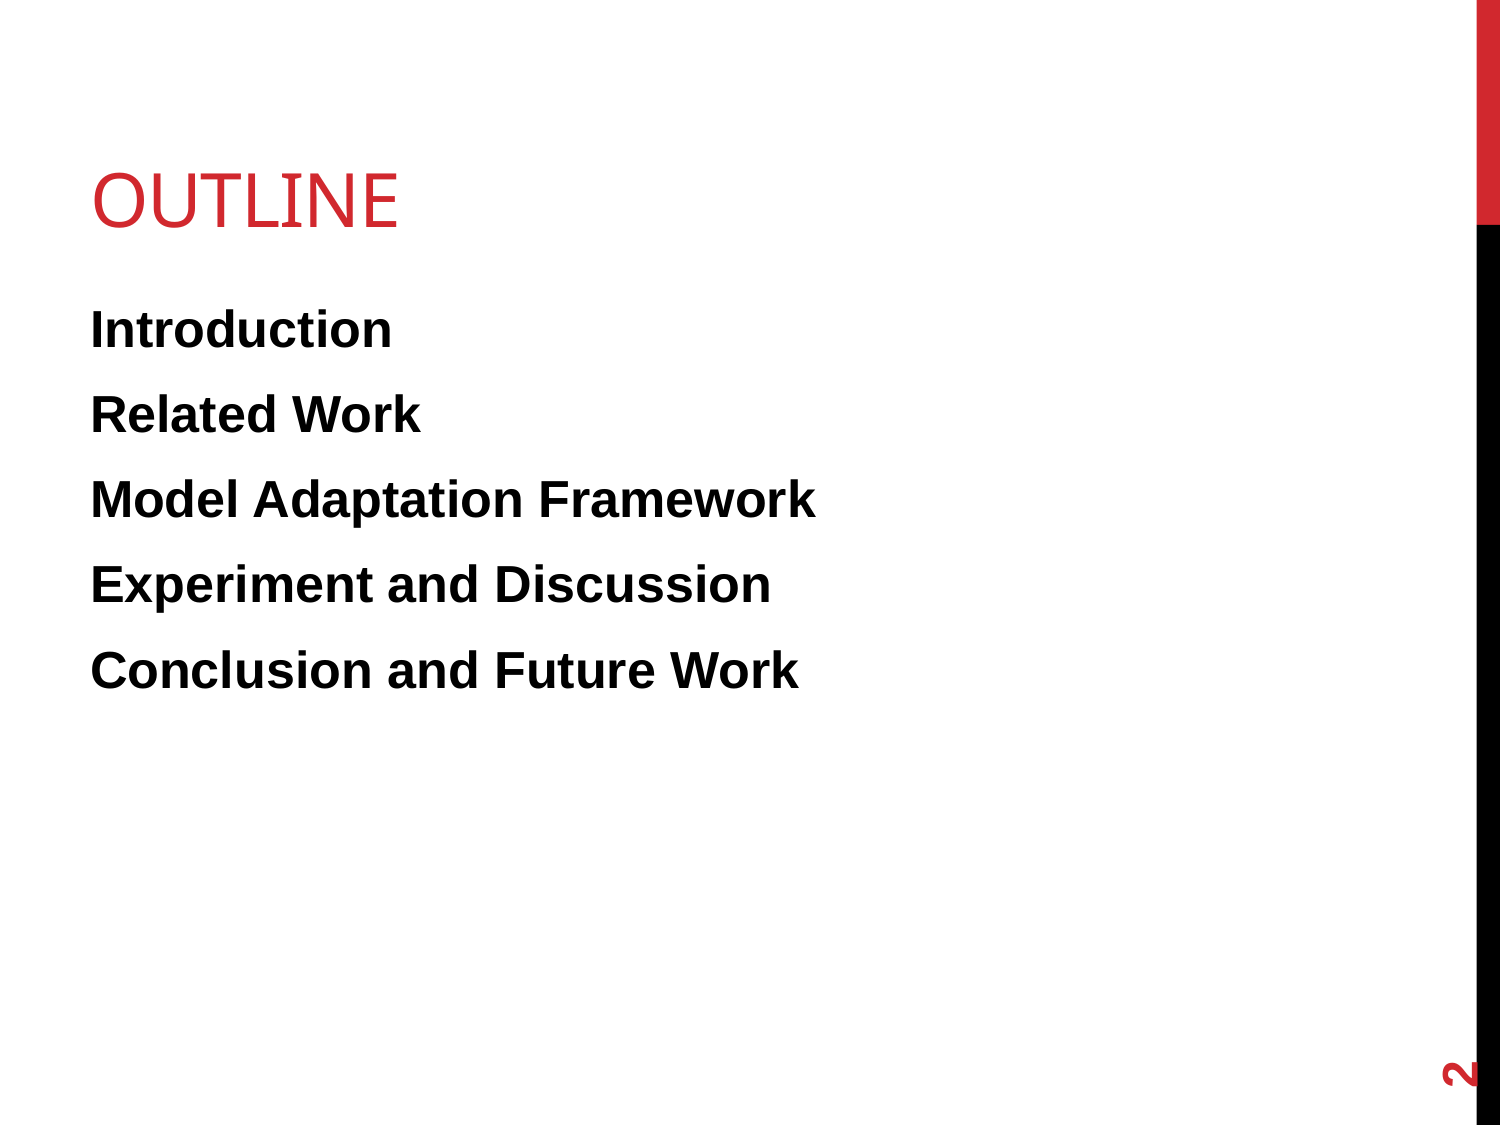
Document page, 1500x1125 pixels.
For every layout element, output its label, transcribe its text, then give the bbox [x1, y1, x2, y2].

title Outline [75, 25, 1025, 250]
list Introduction Related Work Model Adaptation Framework Experiment and Discussion Conclusion and Future Work [75, 287, 1325, 1005]
slide_number 1 [1427, 887, 1488, 1104]
